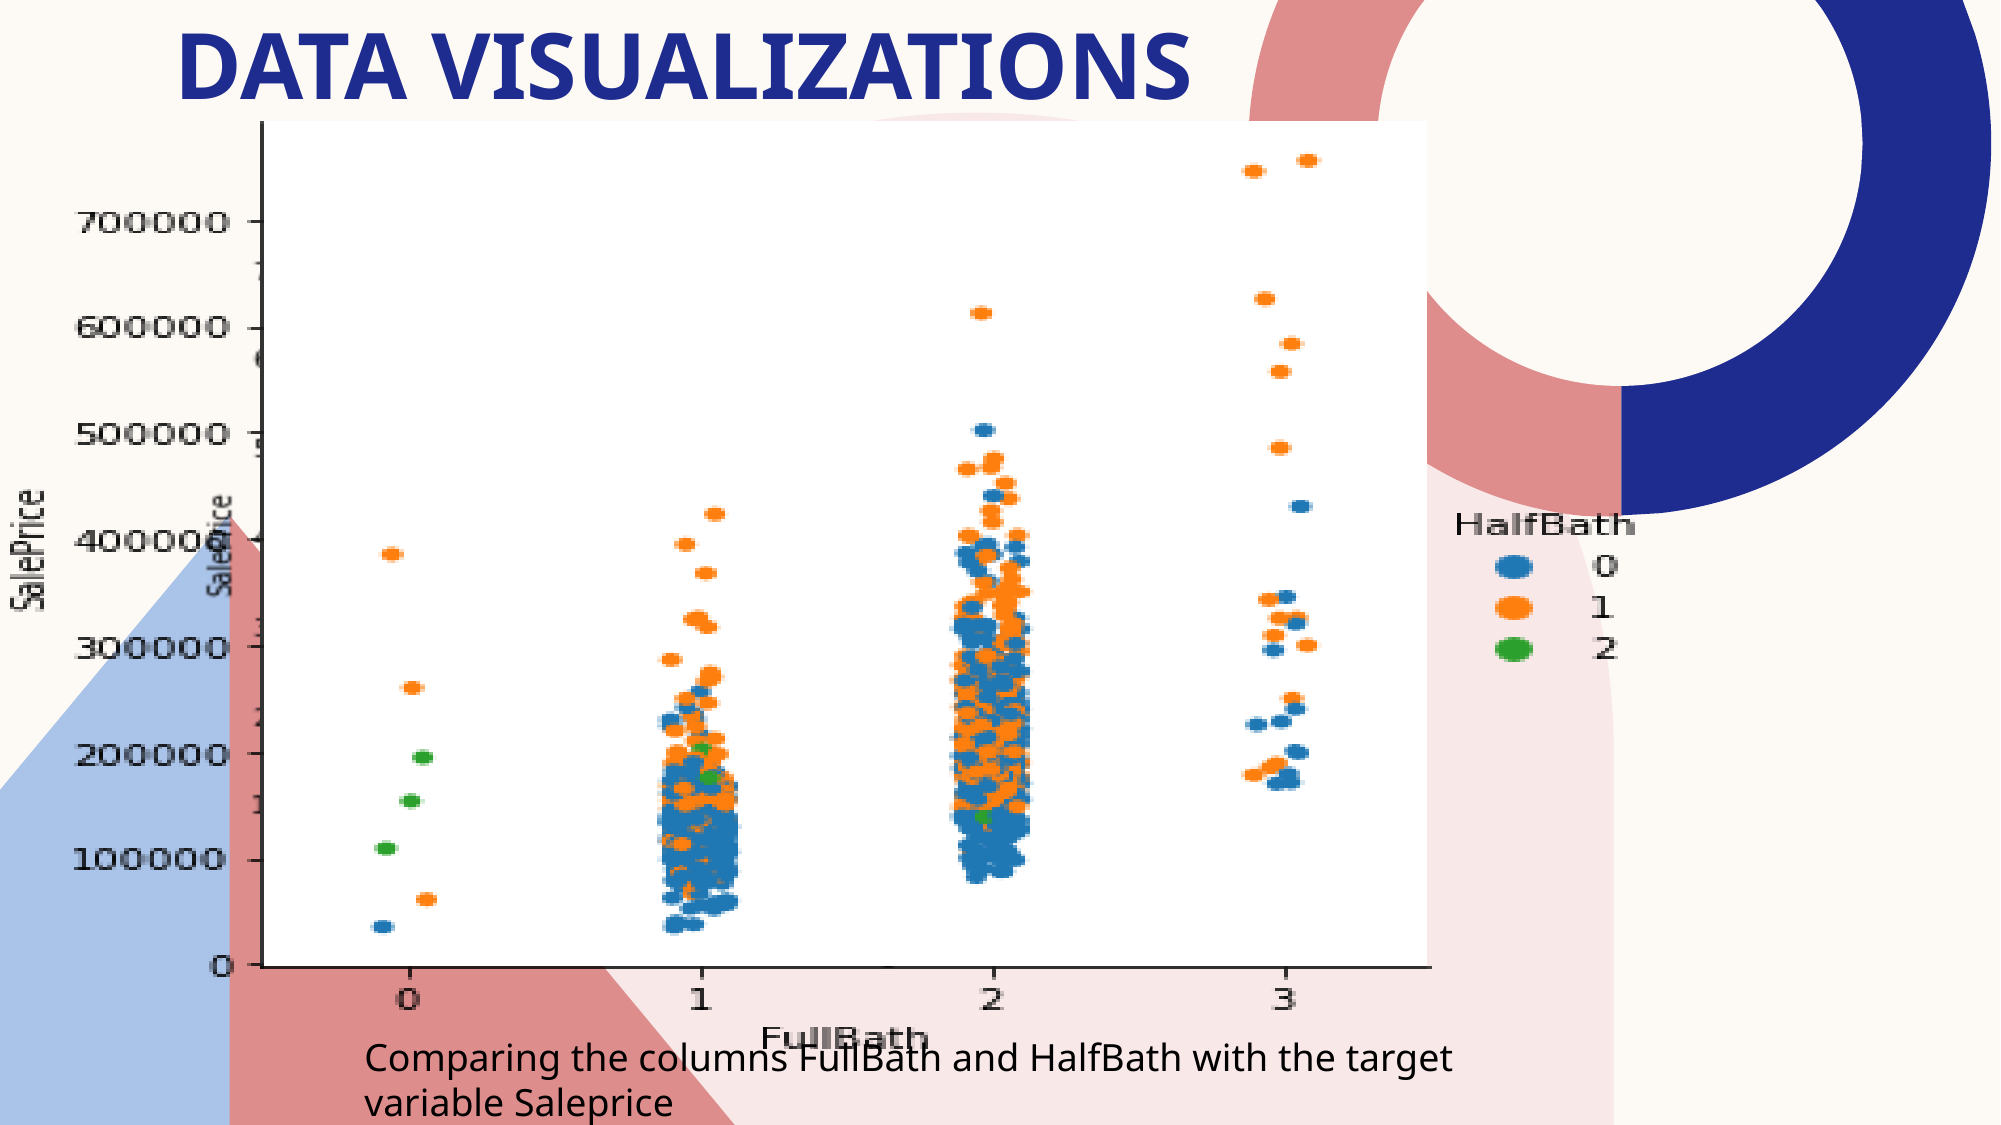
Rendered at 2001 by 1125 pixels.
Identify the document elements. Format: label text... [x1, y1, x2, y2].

text_box Comparing the columns FullBath and HalfBath with the target variable Saleprice [349, 1071, 1470, 1125]
title Data visualizations [0, 0, 1567, 105]
picture [0, 105, 1669, 1071]
